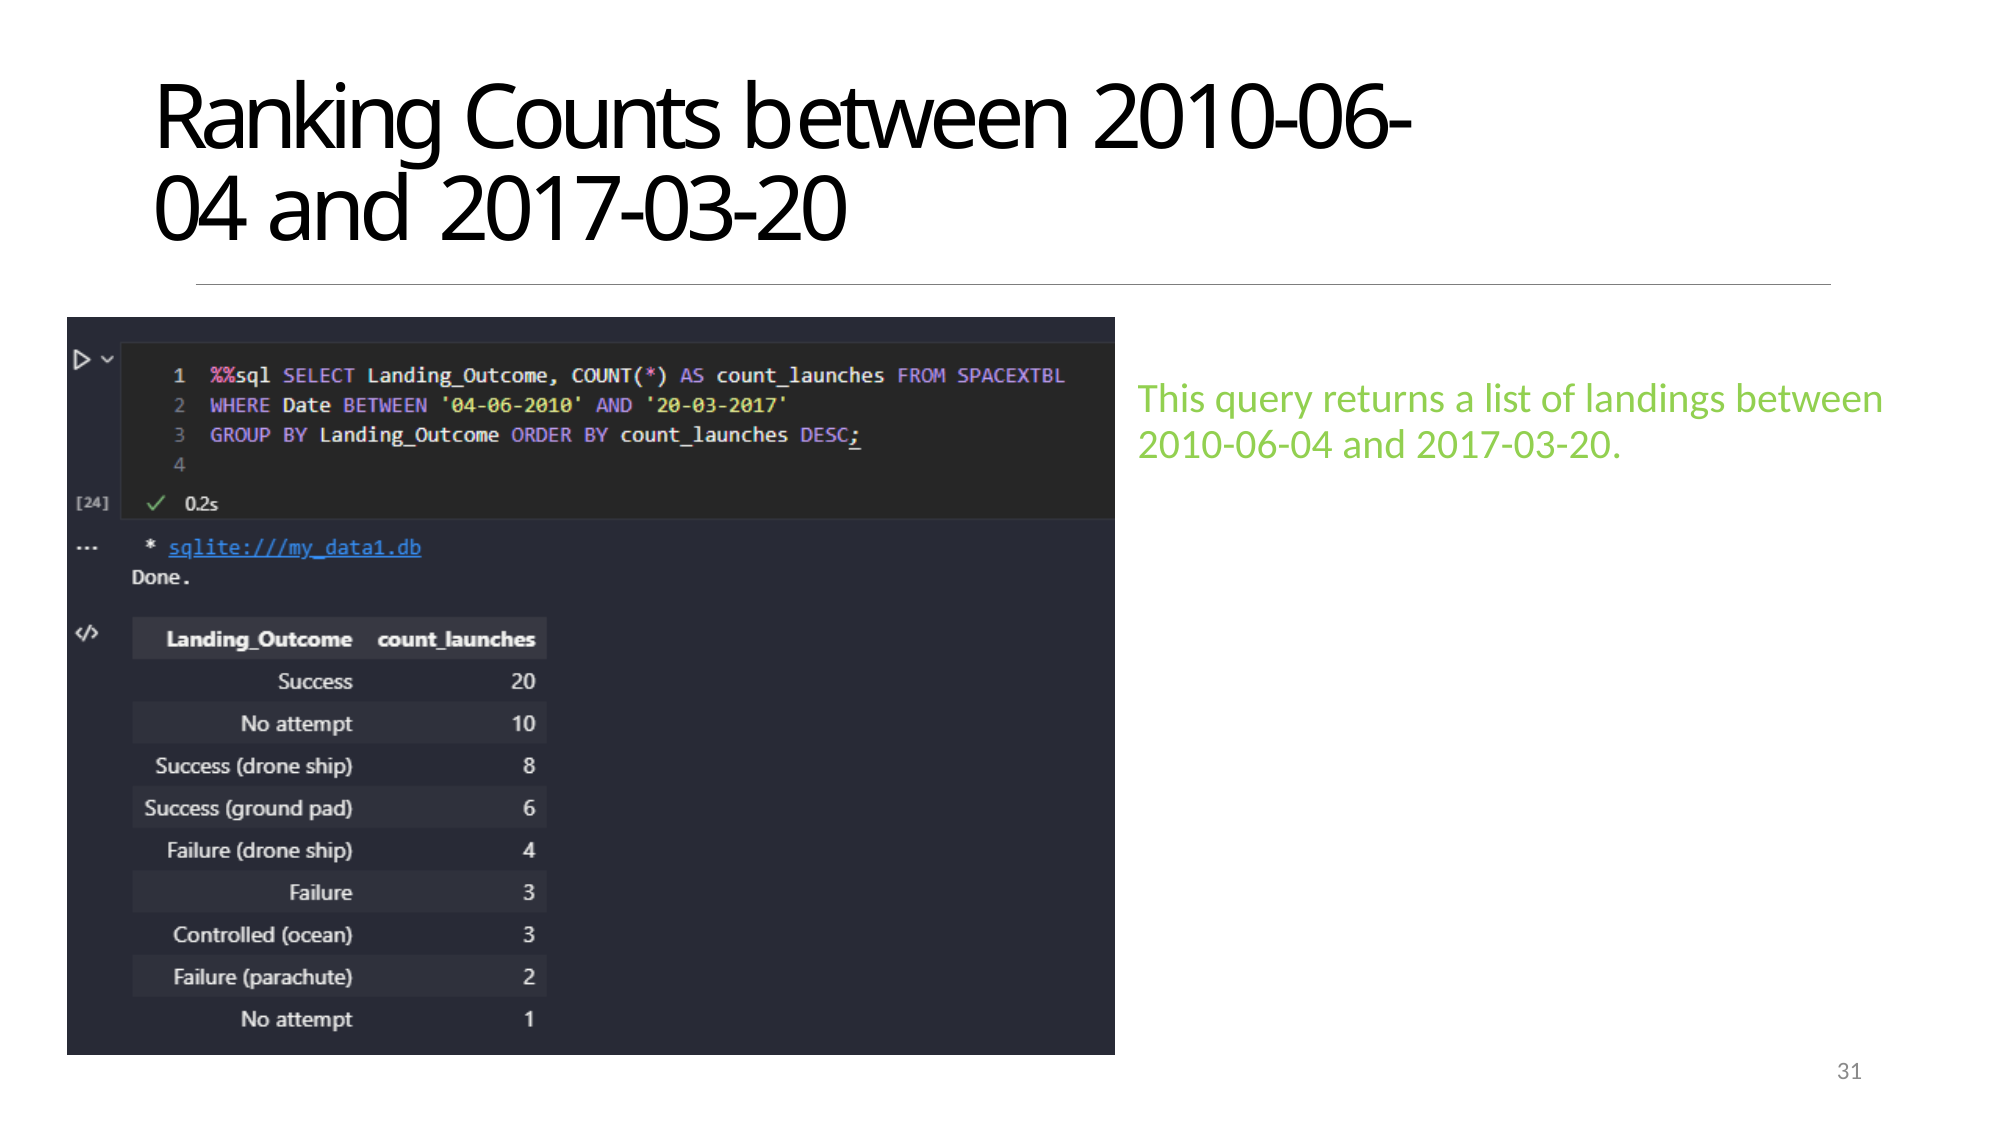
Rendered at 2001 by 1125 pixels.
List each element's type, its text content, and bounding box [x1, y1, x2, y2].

text_box This query returns a list of landings between 2010-06-04 and 2017-03-20. [1135, 370, 1908, 468]
slide_number 31 [1412, 746, 1863, 1125]
title Ranking Counts between 2010-06-04 and 2017-03-20 [150, 54, 1465, 261]
picture [67, 317, 1115, 1055]
